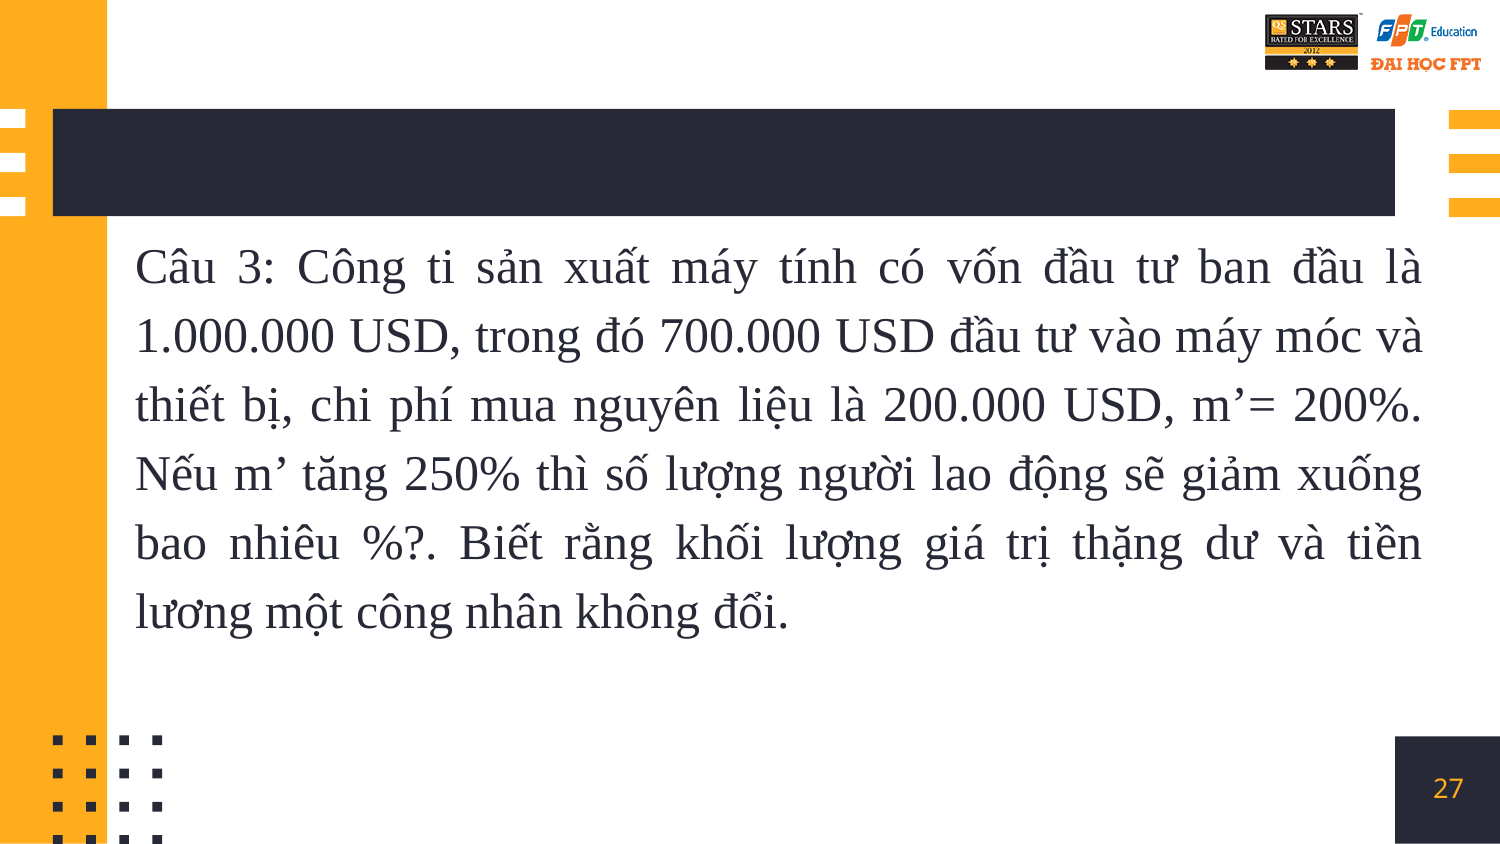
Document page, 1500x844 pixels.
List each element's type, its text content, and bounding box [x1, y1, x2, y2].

picture [1265, 13, 1481, 72]
list Câu 3: Công ti sản xuất máy tính có vốn đầu tư ban đầu là 1.000.000 USD, trong đó 700.000 USD đầu tư vào máy móc và thiết bị, chi phí mua nguyên liệu là 200.000 USD, m’= 200%. Nếu m’ tăng 250% thì số lượng người lao động sẽ giảm xuống bao nhiêu %?. Biết rằng khối lượng giá trị thặng dư và tiền lương một công nhân không đổi. [123, 224, 1424, 674]
slide_number 27 [1395, 736, 1500, 844]
